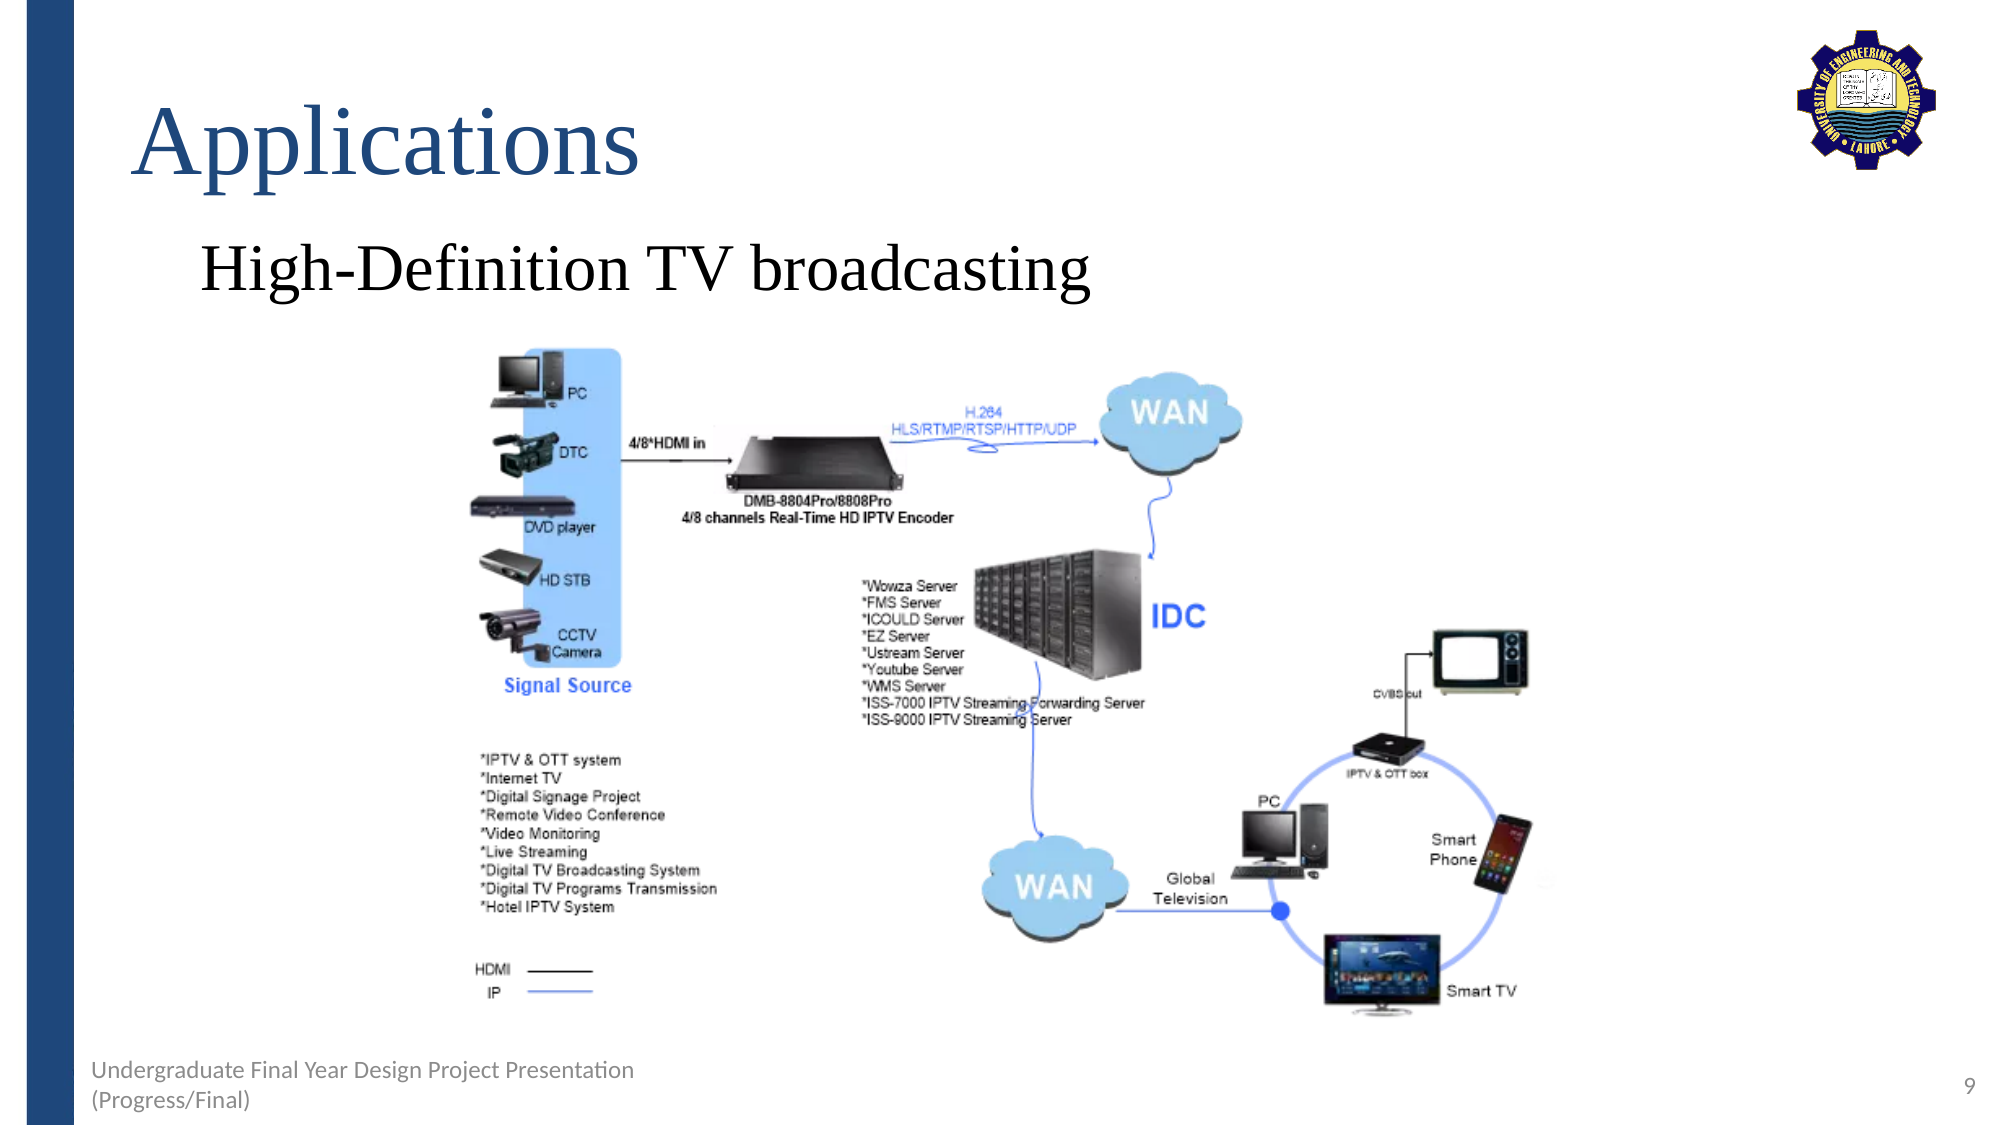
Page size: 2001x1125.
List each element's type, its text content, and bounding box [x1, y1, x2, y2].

slide_number 9 [1541, 1054, 1991, 1115]
picture [1797, 30, 1936, 170]
slide_number Undergraduate Final Year Design Project Presentation (Progress/Final) [76, 1053, 744, 1114]
picture [434, 323, 1566, 1046]
text_box High-Definition TV broadcasting [185, 225, 1785, 918]
title Applications [115, 79, 928, 204]
picture [0, 0, 74, 1125]
